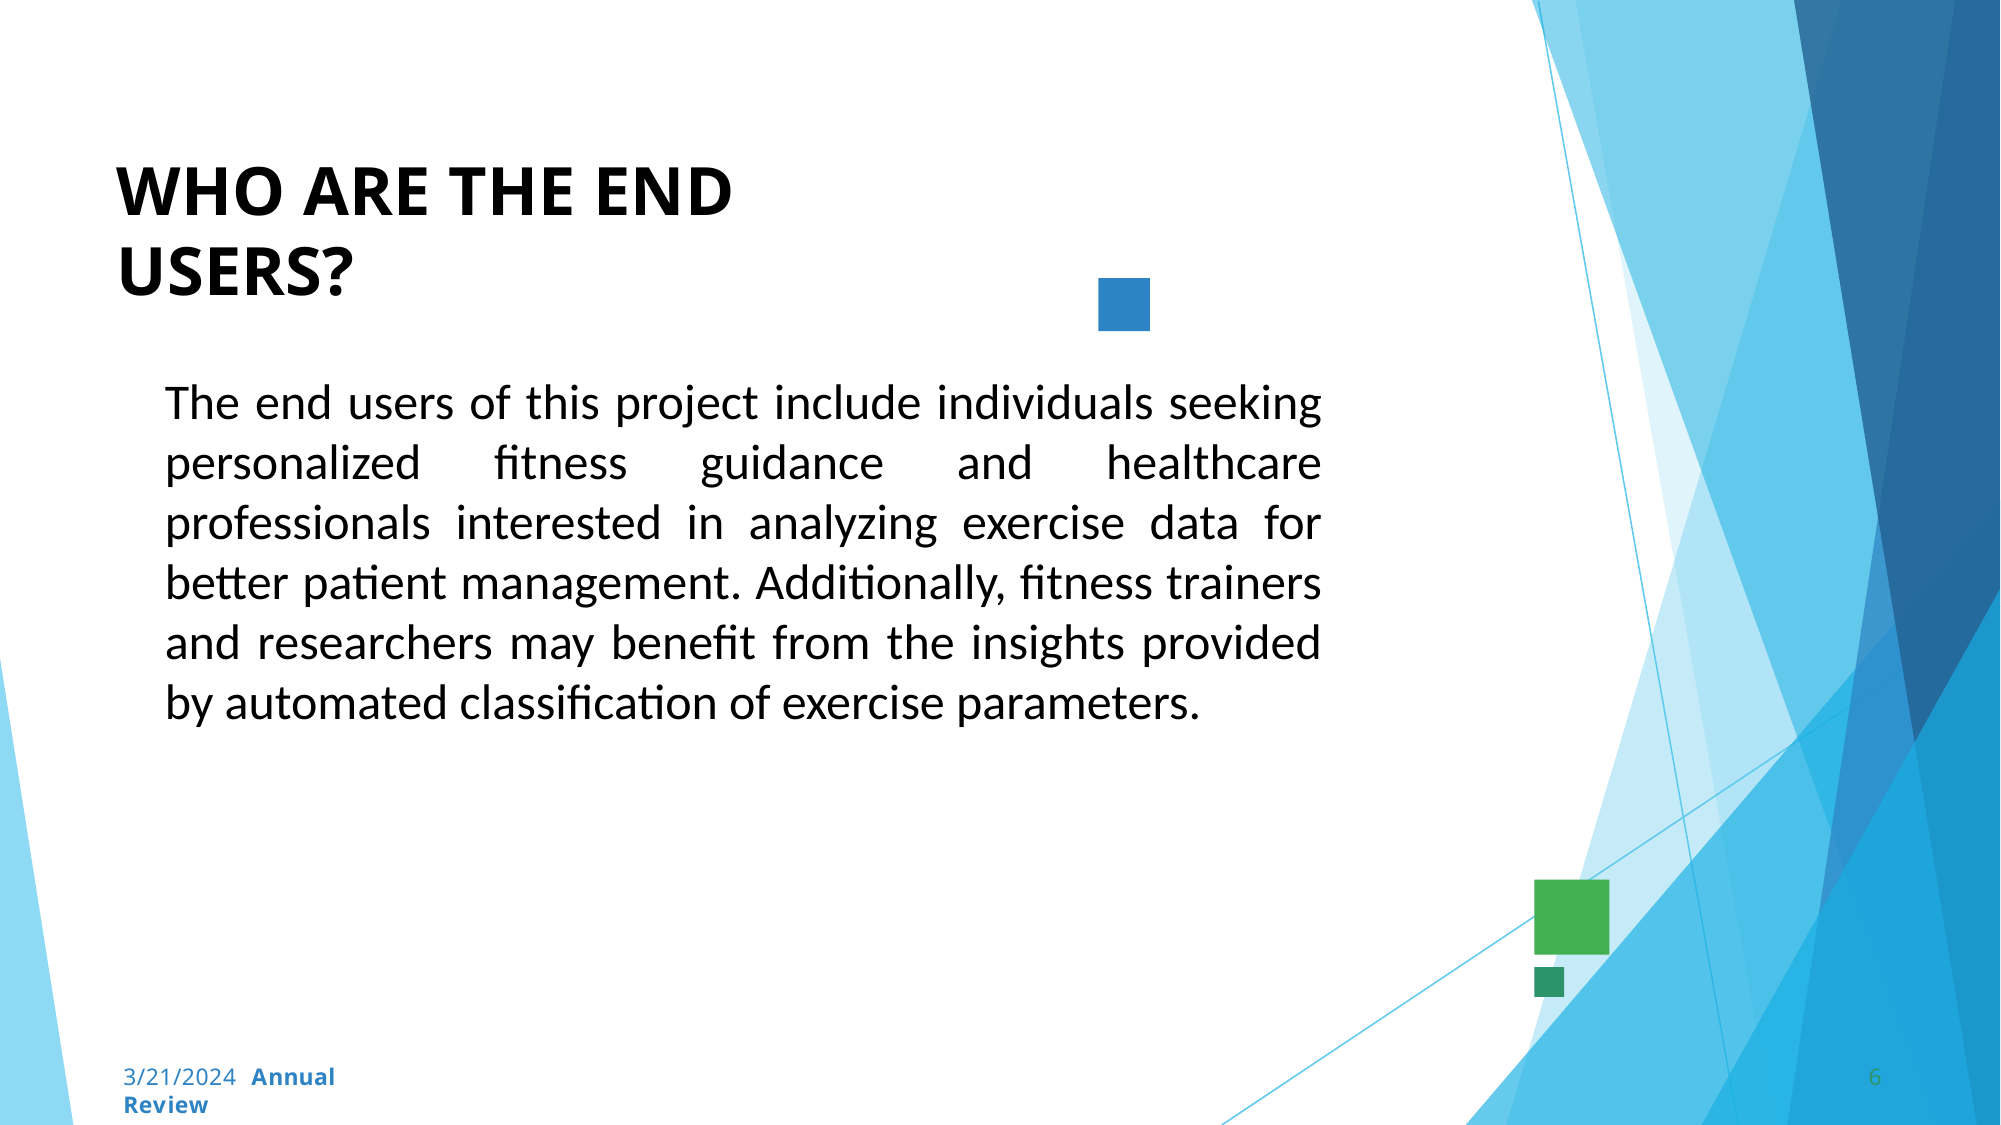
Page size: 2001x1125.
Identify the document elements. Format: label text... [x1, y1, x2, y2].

text_box [1098, 278, 1150, 332]
slide_number 6 [1862, 1061, 1888, 1125]
text_box [1534, 879, 1610, 955]
text_box 3/21/2024 Annual Review [121, 1101, 417, 1118]
text_box The end users of this project include individuals seeking personalized fitness guidance and healthcare professionals interested in analyzing exercise data for better patient management. Additionally, fitness trainers and researchers may benefit from the insights provided by automated classification of exercise parameters. [149, 362, 1338, 738]
picture [118, 1012, 477, 1093]
text_box [1534, 967, 1565, 997]
title WHO ARE THE END USERS? [114, 146, 938, 337]
